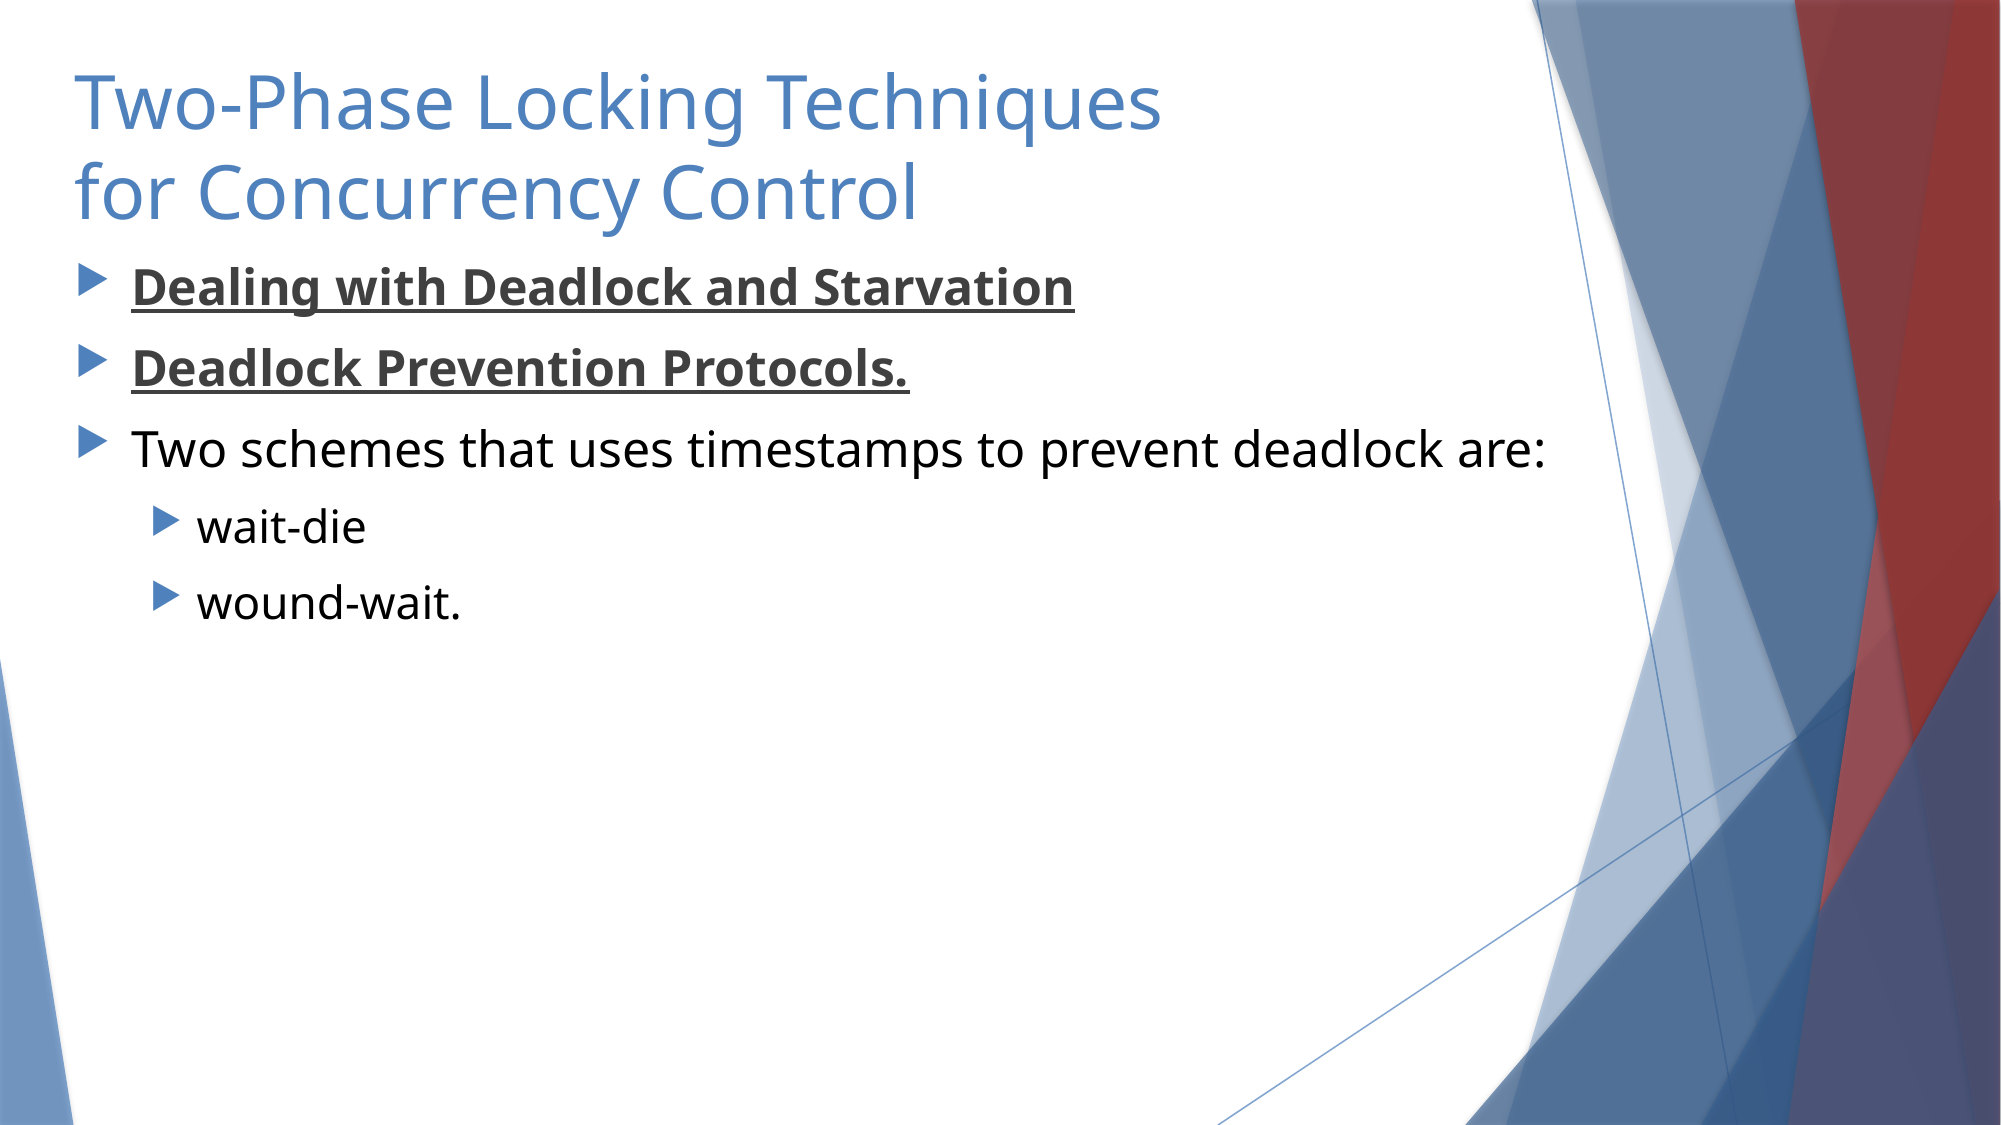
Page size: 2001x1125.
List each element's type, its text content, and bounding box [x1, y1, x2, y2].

title Two-Phase Locking Techniques for Concurrency Control [59, 47, 1470, 247]
list Dealing with Deadlock and Starvation Deadlock Prevention Protocols. Two schemes that uses timestamps to prevent deadlock are: wait-die wound-wait. [59, 247, 1721, 1125]
